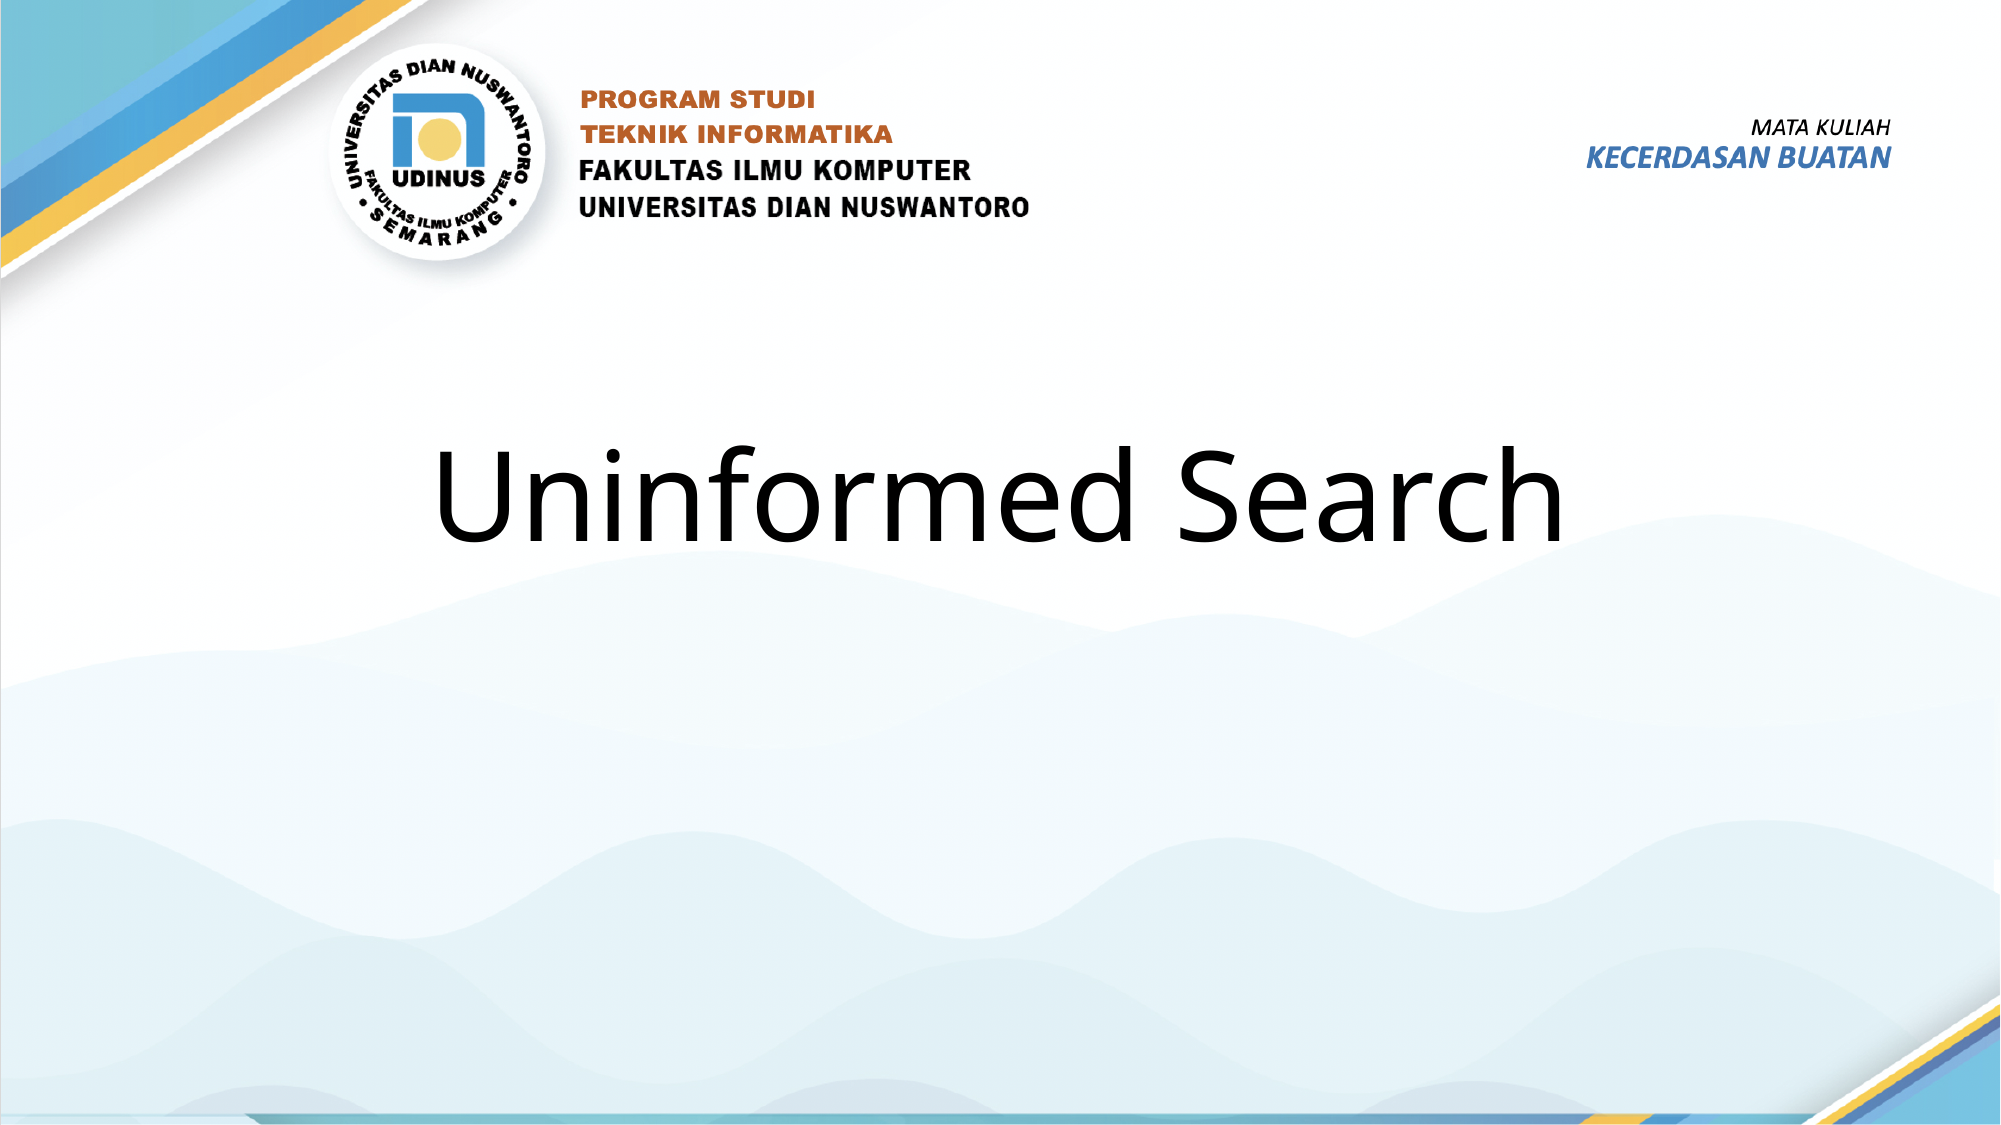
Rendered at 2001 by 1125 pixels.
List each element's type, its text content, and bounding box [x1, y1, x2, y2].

picture [0, 0, 2001, 1125]
title Uninformed Search [249, 184, 1750, 576]
